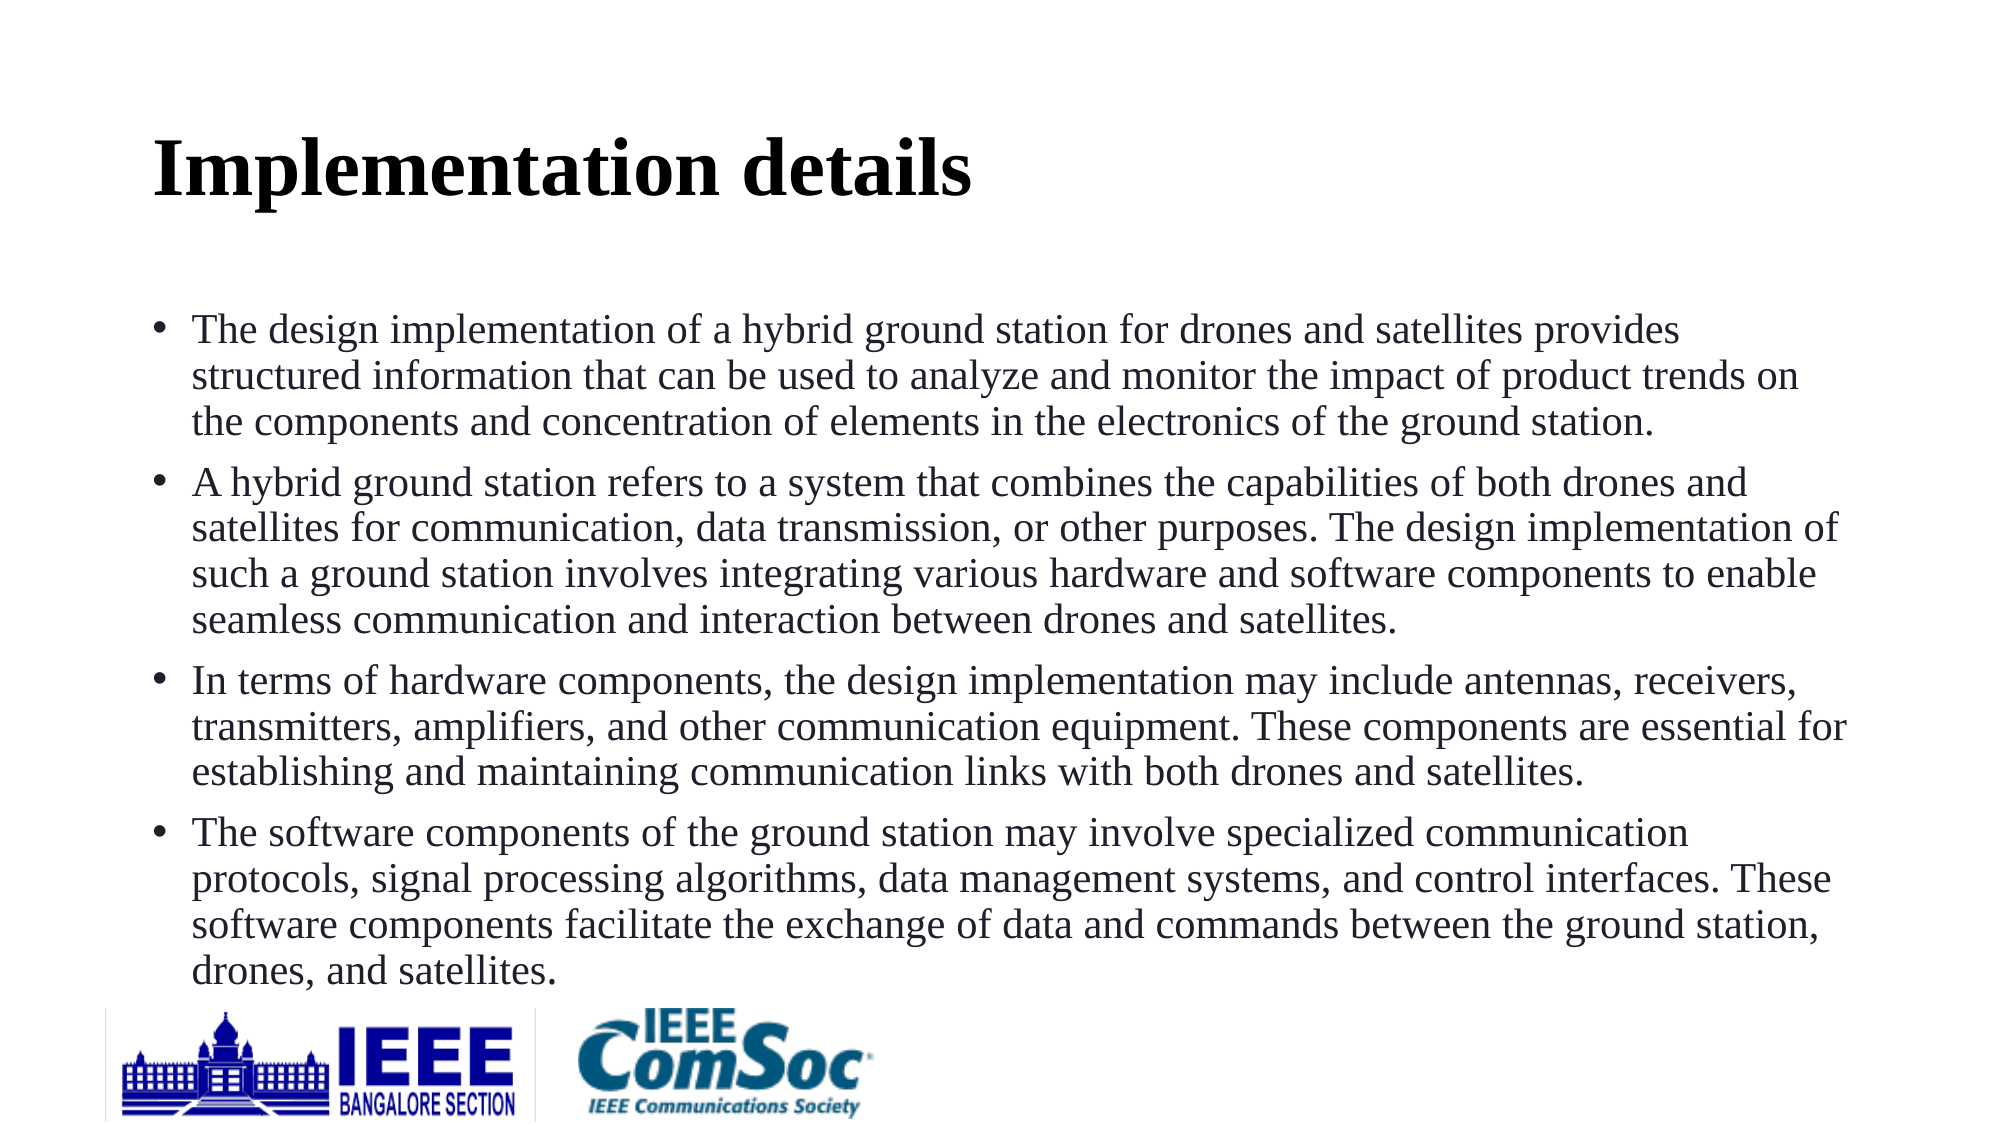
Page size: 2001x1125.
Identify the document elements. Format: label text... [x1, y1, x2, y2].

picture [105, 1008, 536, 1122]
title Implementation details [137, 59, 1863, 278]
list The design implementation of a hybrid ground station for drones and satellites provides structured information that can be used to analyze and monitor the impact of product trends on the components and concentration of elements in the electronics of the ground station. A hybrid ground station refers to a system that combines the capabilities of both drones and satellites for communication, data transmission, or other purposes. The design implementation of such a ground station involves integrating various hardware and software components to enable seamless communication and interaction between drones and satellites. In terms of hardware components, the design implementation may include antennas, receivers, transmitters, amplifiers, and other communication equipment. These components are essential for establishing and maintaining communication links with both drones and satellites. The software components of the ground station may involve specialized communication protocols, signal processing algorithms, data management systems, and control interfaces. These software components facilitate the exchange of data and commands between the ground station, drones, and satellites. [137, 299, 1863, 1014]
picture [578, 1008, 874, 1119]
